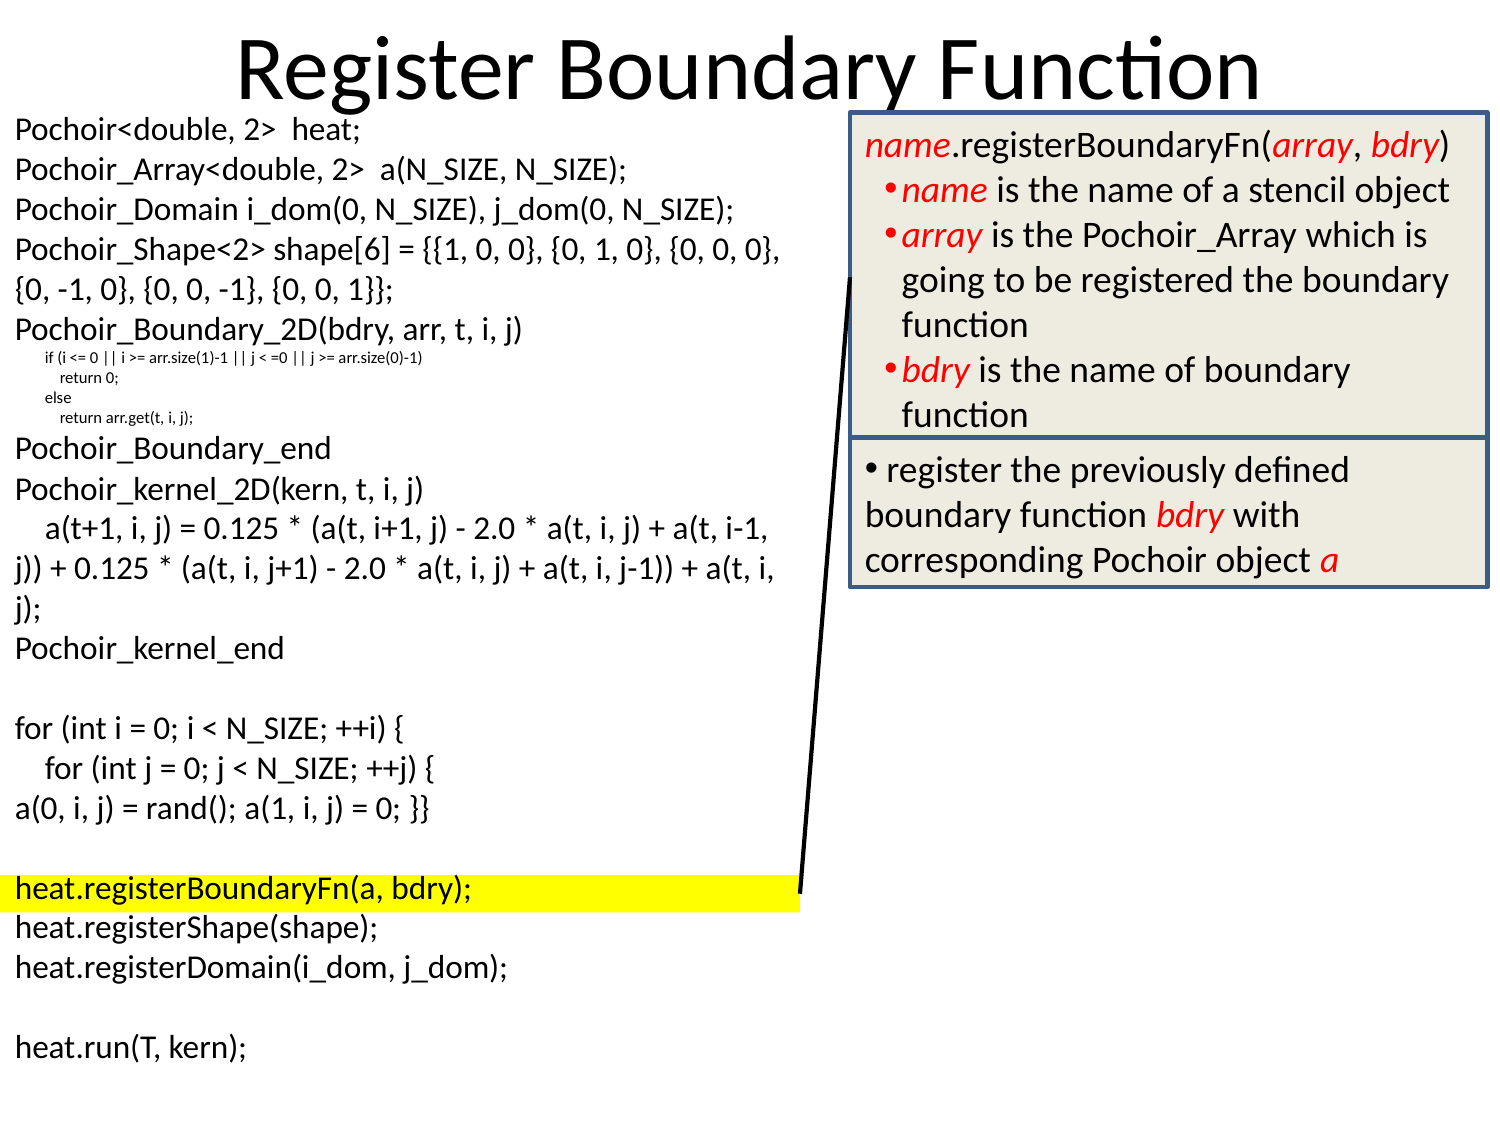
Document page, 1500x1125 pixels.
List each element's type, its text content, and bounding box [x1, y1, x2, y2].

title Register Boundary Function [75, 0, 1425, 125]
text_box name.registerBoundaryFn(array, bdry) name is the name of a stencil object array is the Pochoir_Array which is going to be registered the boundary function bdry is the name of boundary function [848, 110, 1490, 435]
text_box Pochoir<double, 2> heat; Pochoir_Array<double, 2> a(N_SIZE, N_SIZE); Pochoir_Domain i_dom(0, N_SIZE), j_dom(0, N_SIZE); Pochoir_Shape<2> shape[6] = {{1, 0, 0}, {0, 1, 0}, {0, 0, 0}, {0, -1, 0}, {0, 0, -1}, {0, 0, 1}}; Pochoir_Boundary_2D(bdry, arr, t, i, j) if (i <= 0 || i >= arr.size(1)-1 || j < =0 || j >= arr.size(0)-1) return 0; else return arr.get(t, i, j); Pochoir_Boundary_end Pochoir_kernel_2D(kern, t, i, j) a(t+1, i, j) = 0.125 * (a(t, i+1, j) - 2.0 * a(t, i, j) + a(t, i-1, j)) + 0.125 * (a(t, i, j+1) - 2.0 * a(t, i, j) + a(t, i, j-1)) + a(t, i, j); Pochoir_kernel_end for (int i = 0; i < N_SIZE; ++i) { for (int j = 0; j < N_SIZE; ++j) { a(0, i, j) = rand(); a(1, i, j) = 0; }} heat.registerBoundaryFn(a, bdry); heat.registerShape(shape); heat.registerDomain(i_dom, j_dom); heat.run(T, kern); [0, 99, 813, 1073]
text_box register the previously defined boundary function bdry with corresponding Pochoir object a [854, 435, 1490, 589]
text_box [799, 278, 851, 894]
